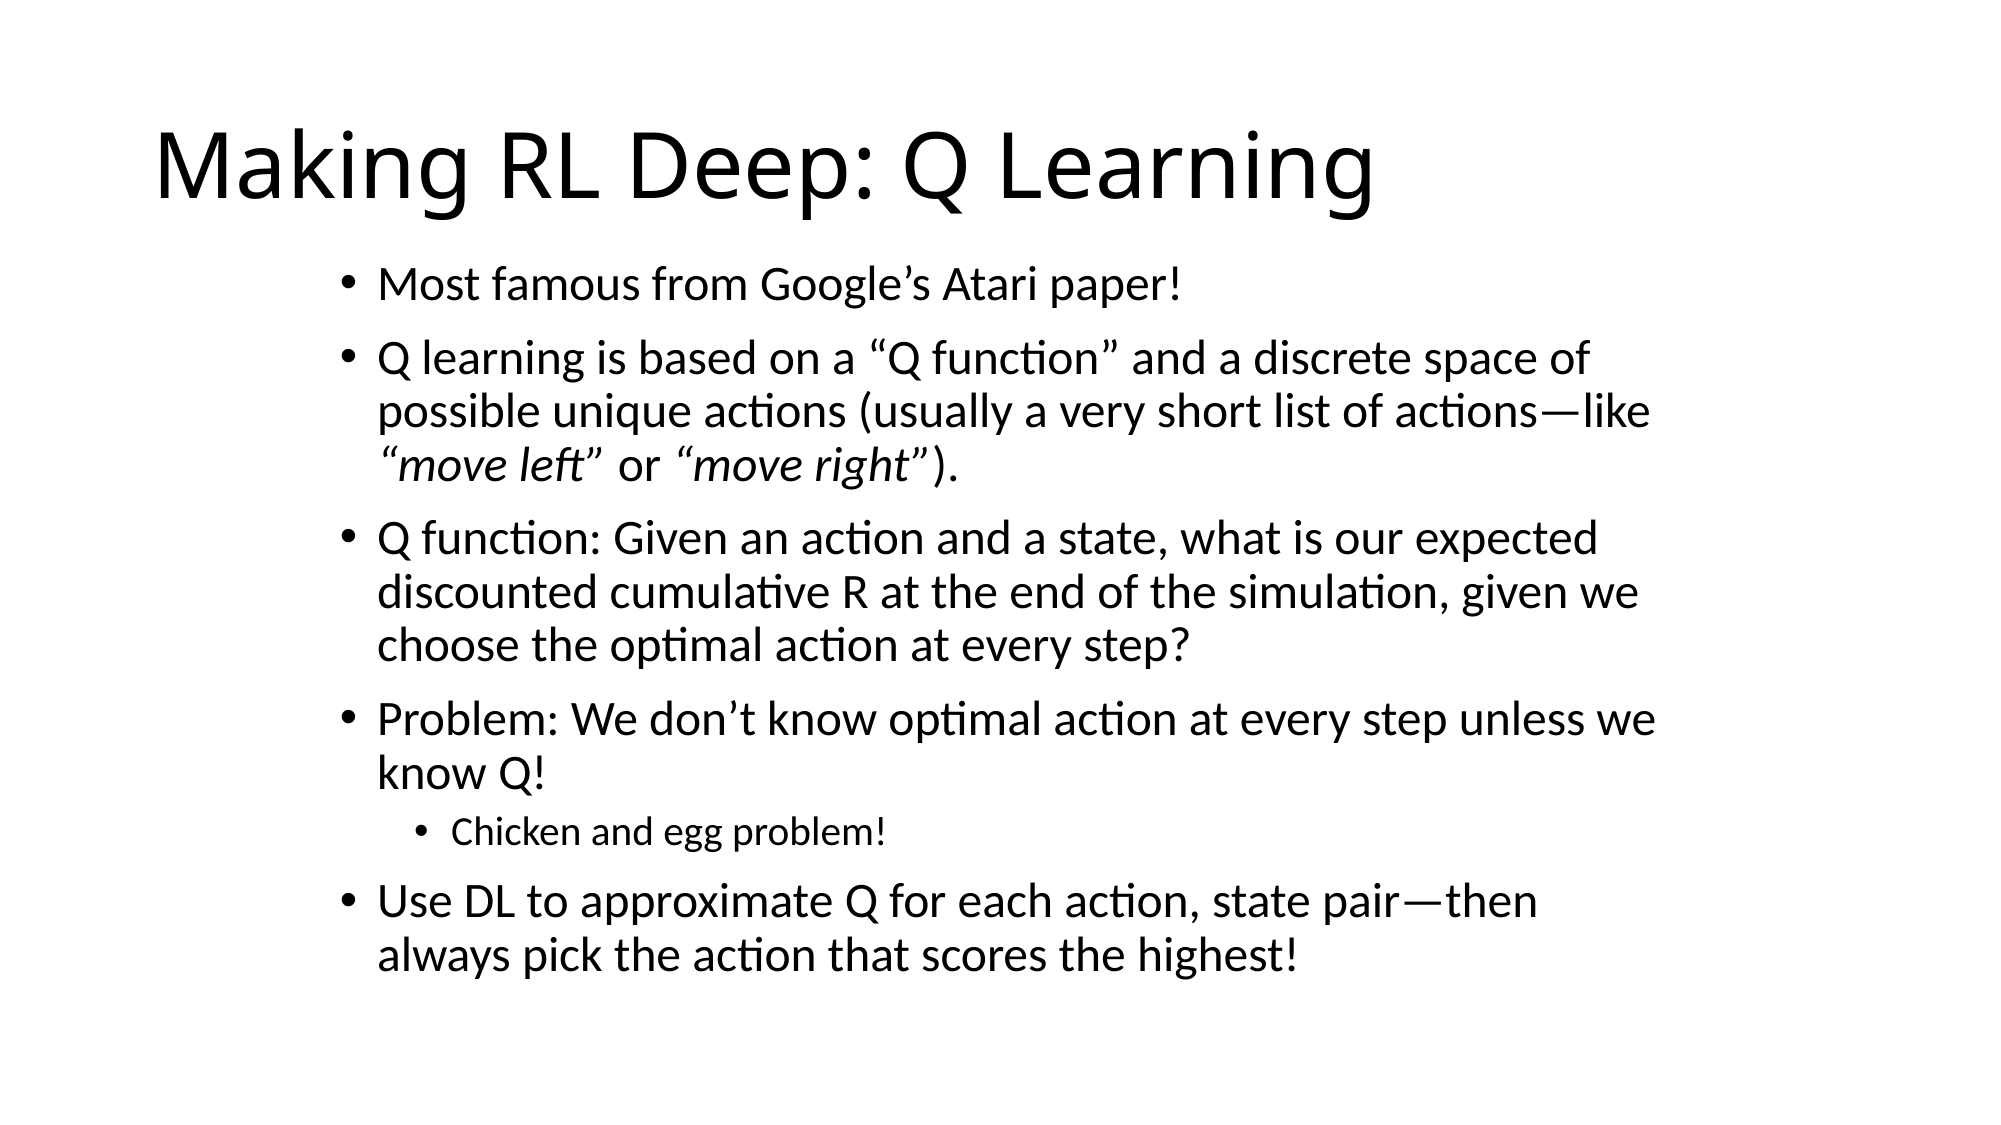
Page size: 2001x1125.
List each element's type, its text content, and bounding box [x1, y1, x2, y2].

title Making RL Deep: Q Learning [137, 59, 1863, 278]
list Most famous from Google’s Atari paper! Q learning is based on a “Q function” and a discrete space of possible unique actions (usually a very short list of actions—like “move left” or “move right”). Q function: Given an action and a state, what is our expected discounted cumulative R at the end of the simulation, given we choose the optimal action at every step? Problem: We don’t know optimal action at every step unless we know Q! Chicken and egg problem! Use DL to approximate Q for each action, state pair—then always pick the action that scores the highest! [324, 249, 1675, 993]
